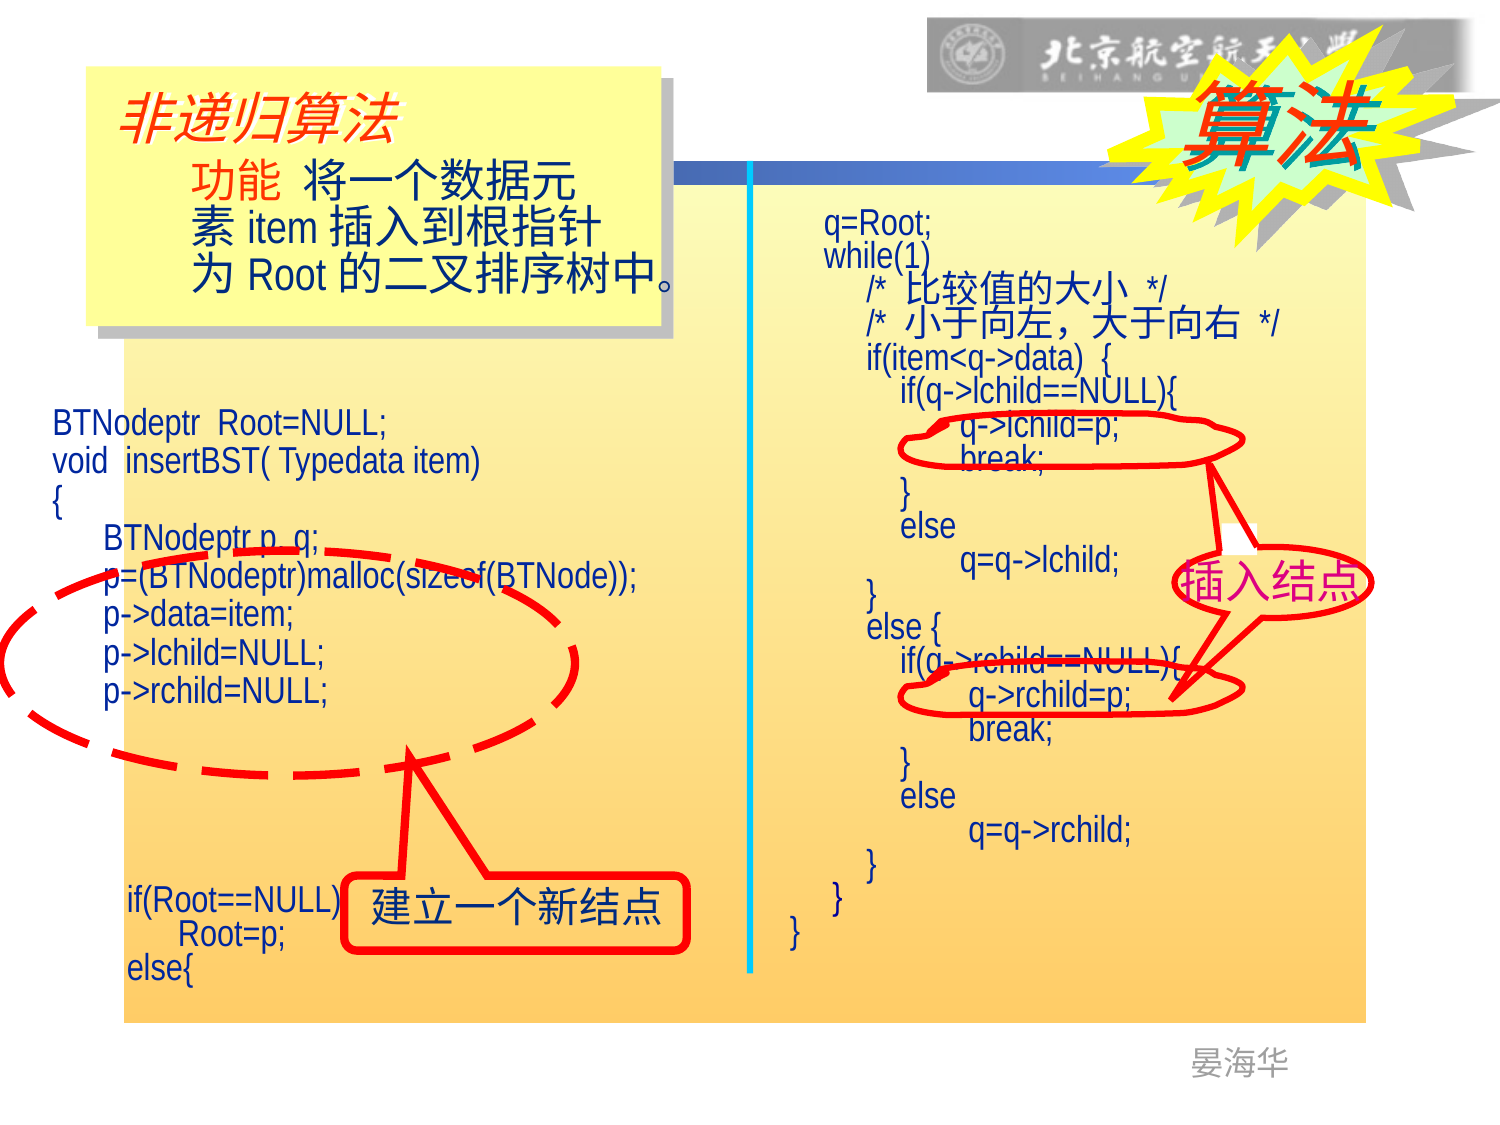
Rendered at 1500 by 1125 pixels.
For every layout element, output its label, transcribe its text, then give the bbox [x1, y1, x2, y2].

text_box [85, 66, 774, 327]
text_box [0, 550, 747, 951]
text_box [891, 408, 1458, 717]
text_box BTNodeptr Root=NULL; void insertBST( Typedata item) { BTNodeptr p, q; p=(BTNodeptr)malloc(sizeof(BTNode)); p->data=item; p->lchild=NULL; p->rchild=NULL; [37, 397, 744, 549]
picture [927, 0, 1500, 102]
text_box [749, 160, 1500, 974]
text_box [1115, 42, 1454, 230]
text_box if(Root==NULL) Root=p; else{ [112, 959, 494, 995]
